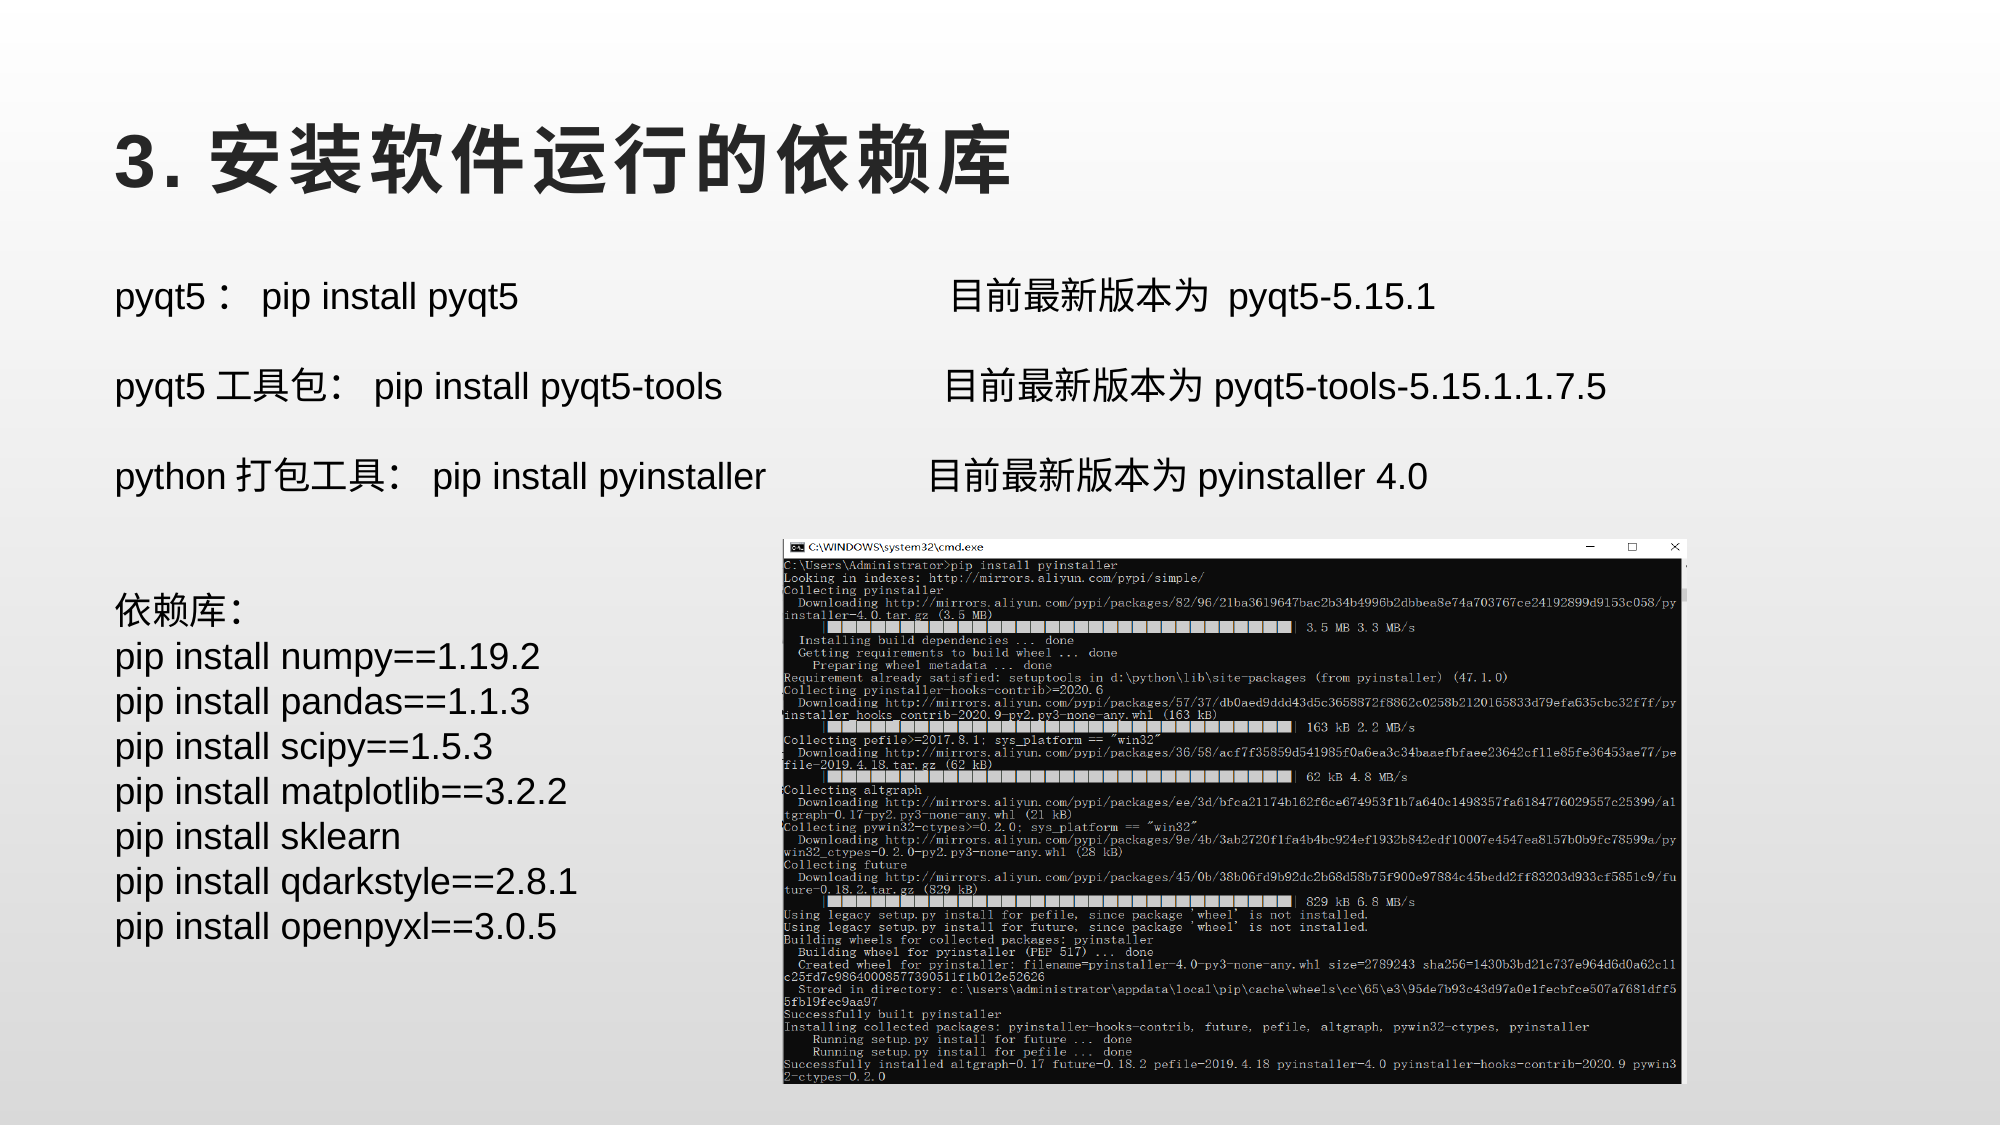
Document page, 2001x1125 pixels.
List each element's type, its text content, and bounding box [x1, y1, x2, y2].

text_box pyqt5：pip install pyqt5 目前最新版本为 pyqt5-5.15.1 pyqt5工具包：pip install pyqt5-tools 目前最新版本为pyqt5-tools-5.15.1.1.7.5 python打包工具：pip install pyinstaller 目前最新版本为pyinstaller 4.0 依赖库： pip install numpy==1.19.2 pip install pandas==1.1.3 pip install scipy==1.5.3 pip install matplotlib==3.2.2 pip install sklearn pip install qdarkstyle==2.8.1 pip install openpyxl==3.0.5 [99, 264, 1983, 955]
title 3.安装软件运行的依赖库 [99, 99, 1900, 216]
picture [782, 539, 1687, 1084]
